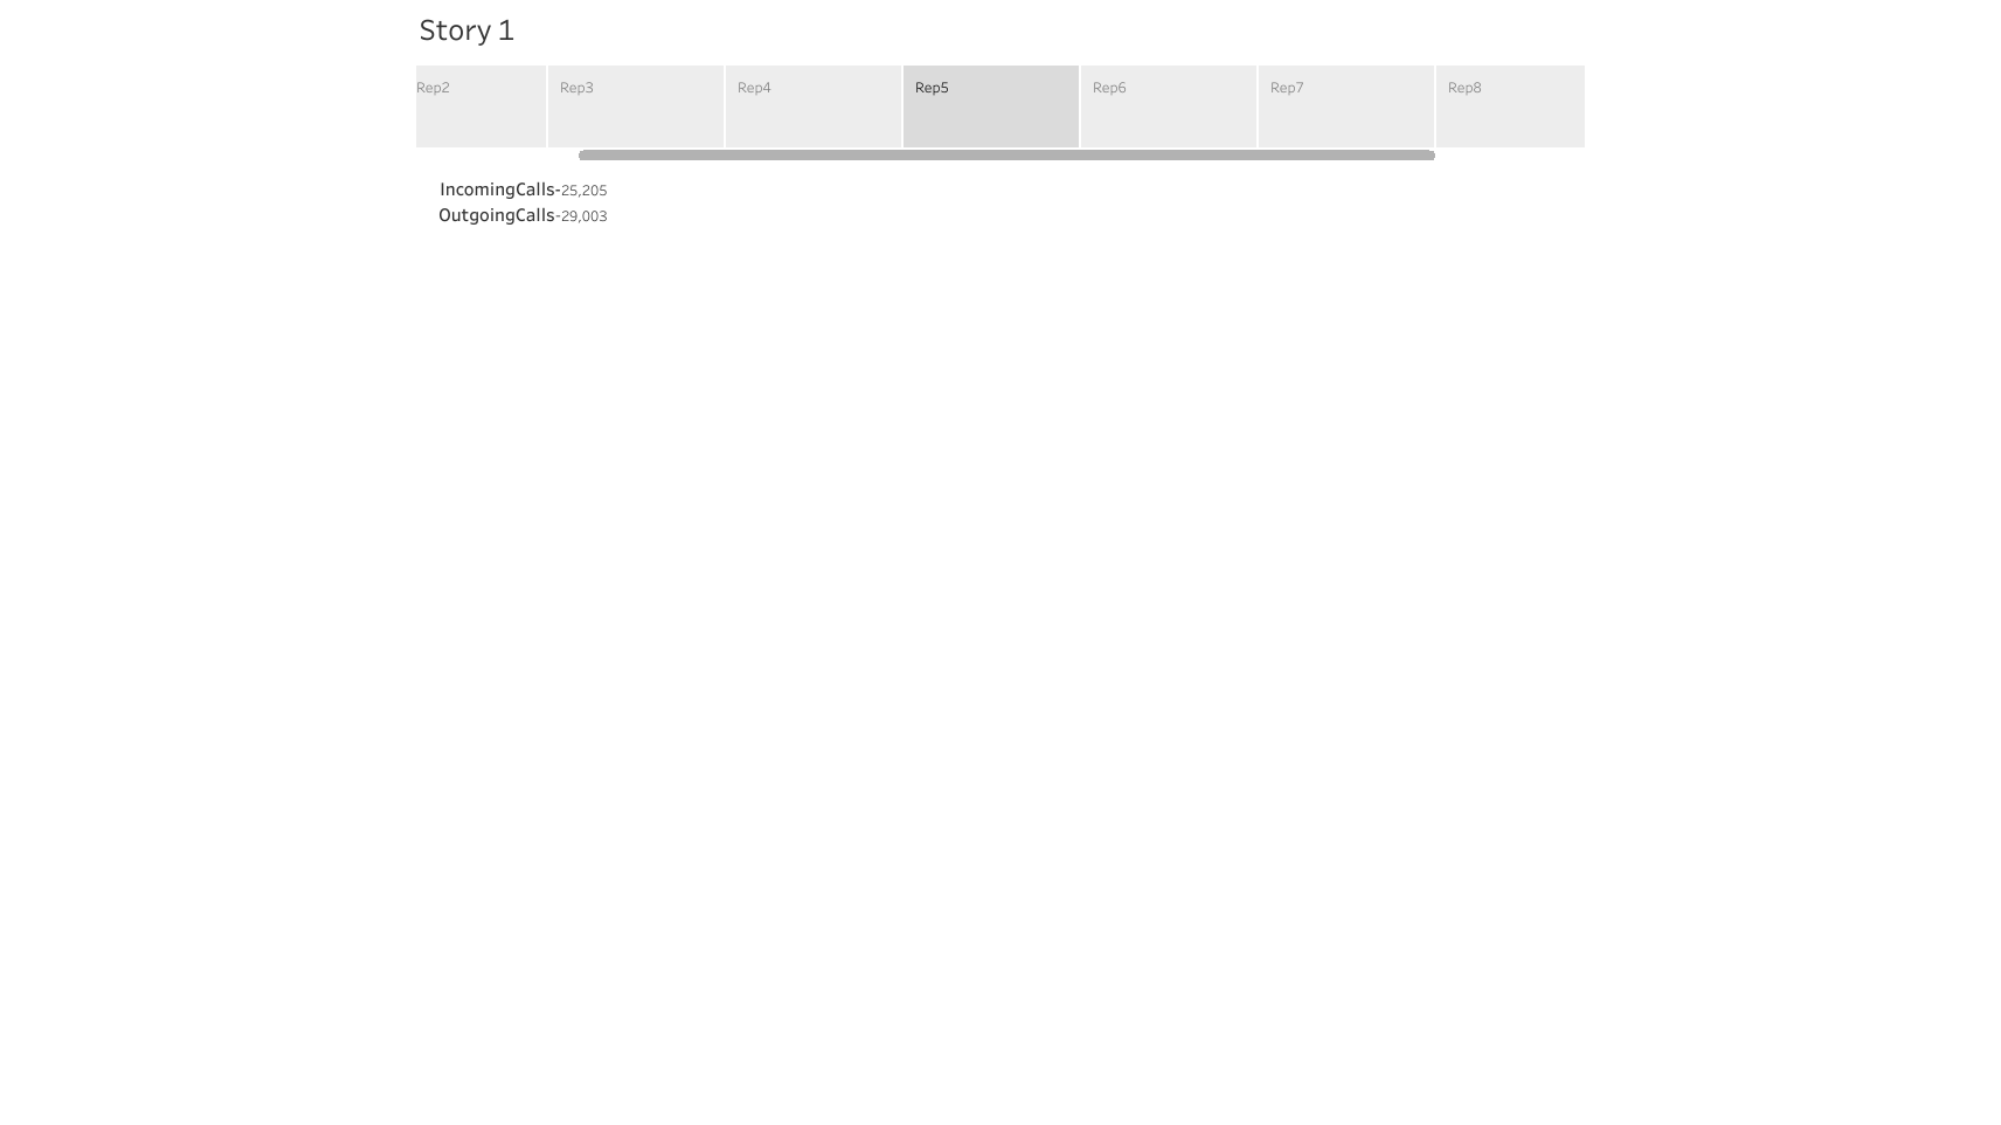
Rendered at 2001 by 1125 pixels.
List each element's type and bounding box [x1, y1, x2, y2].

picture [407, 0, 1593, 1125]
